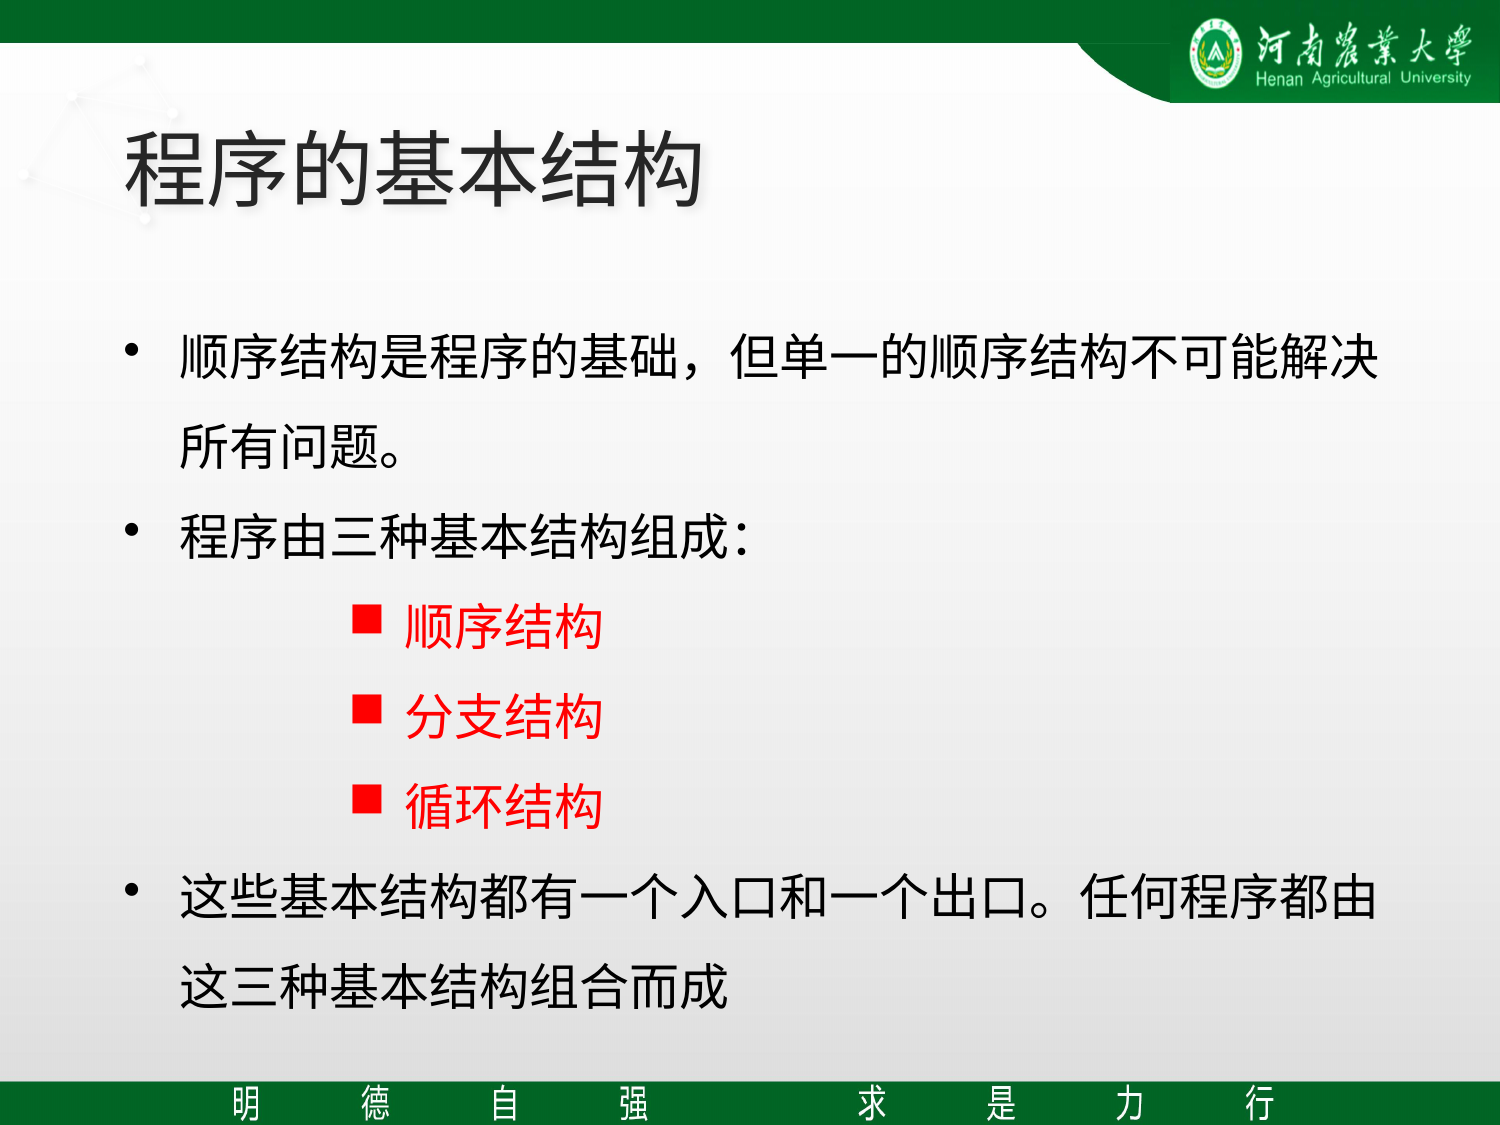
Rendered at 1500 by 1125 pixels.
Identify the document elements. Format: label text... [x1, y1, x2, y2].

text_box 程序的基本结构 [215, 109, 722, 225]
text_box 顺序结构是程序的基础，但单一的顺序结构不可能解决所有问题。 程序由三种基本结构组成： 顺序结构 分支结构 循环结构 这些基本结构都有一个入口和一个出口。任何程序都由这三种基本结构组合而成 [108, 287, 1420, 1023]
picture [0, 0, 1500, 1125]
